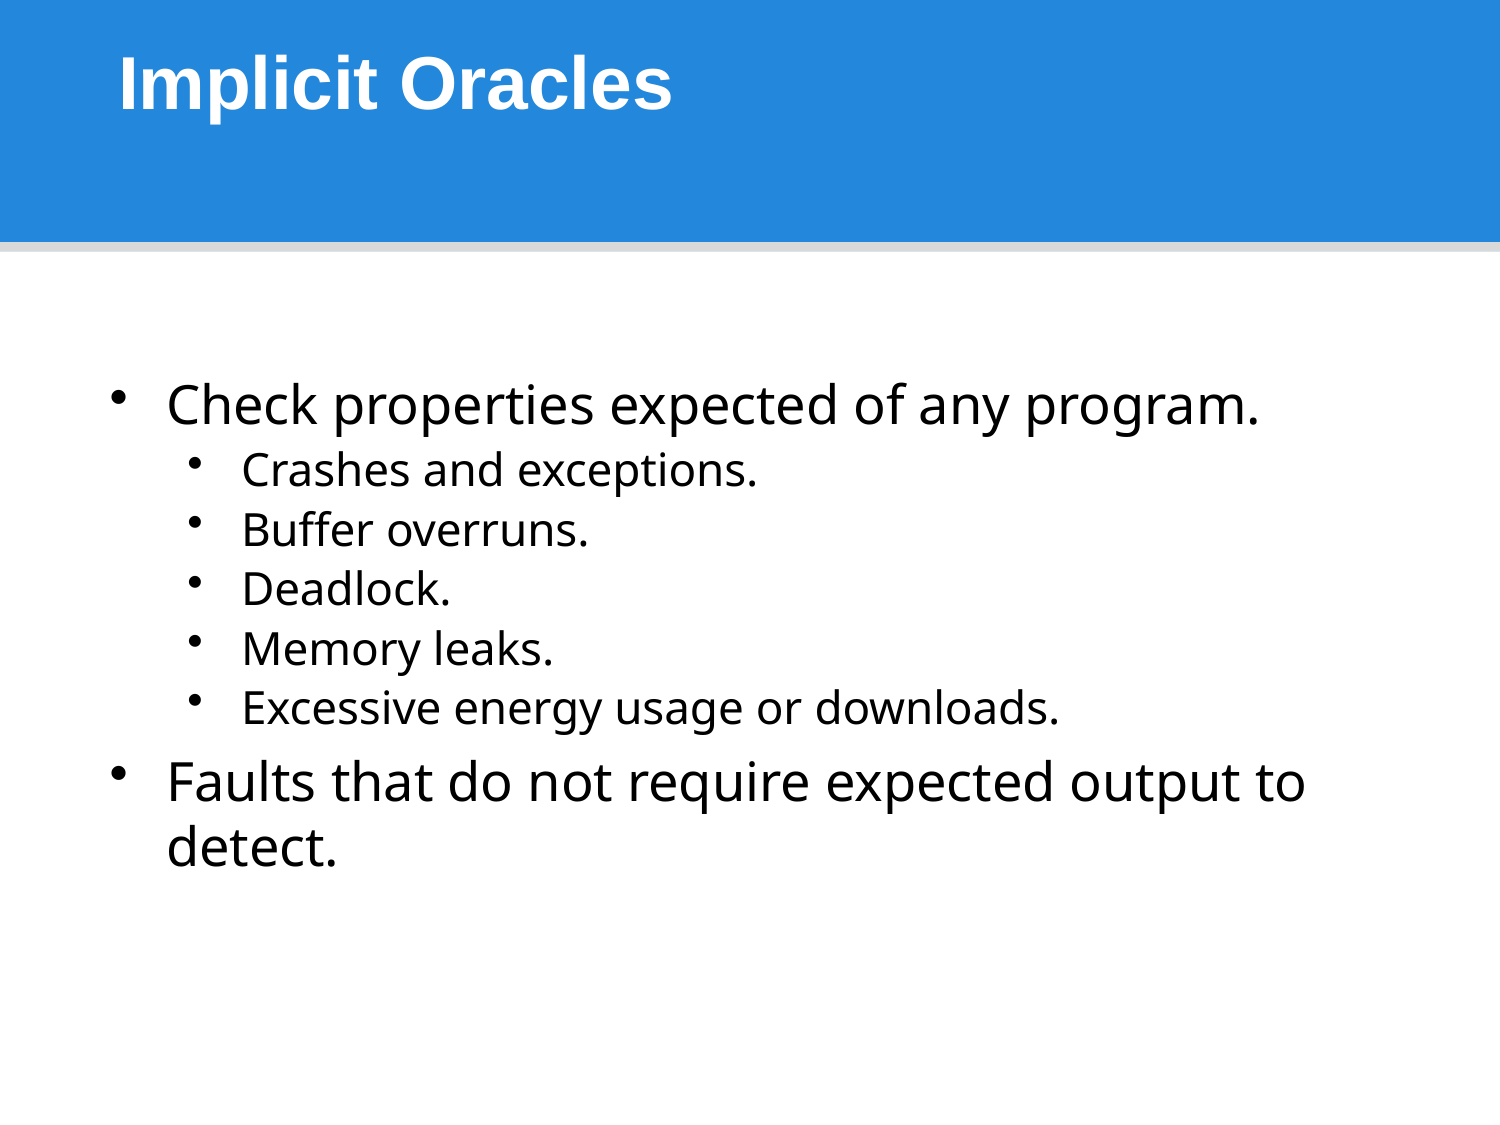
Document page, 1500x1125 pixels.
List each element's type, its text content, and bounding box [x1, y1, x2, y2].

title Implicit Oracles [115, 32, 1500, 223]
text_box Check properties expected of any program. Crashes and exceptions. Buffer overruns. Deadlock. Memory leaks. Excessive energy usage or downloads. Faults that do not require expected output to detect. [107, 362, 1407, 877]
